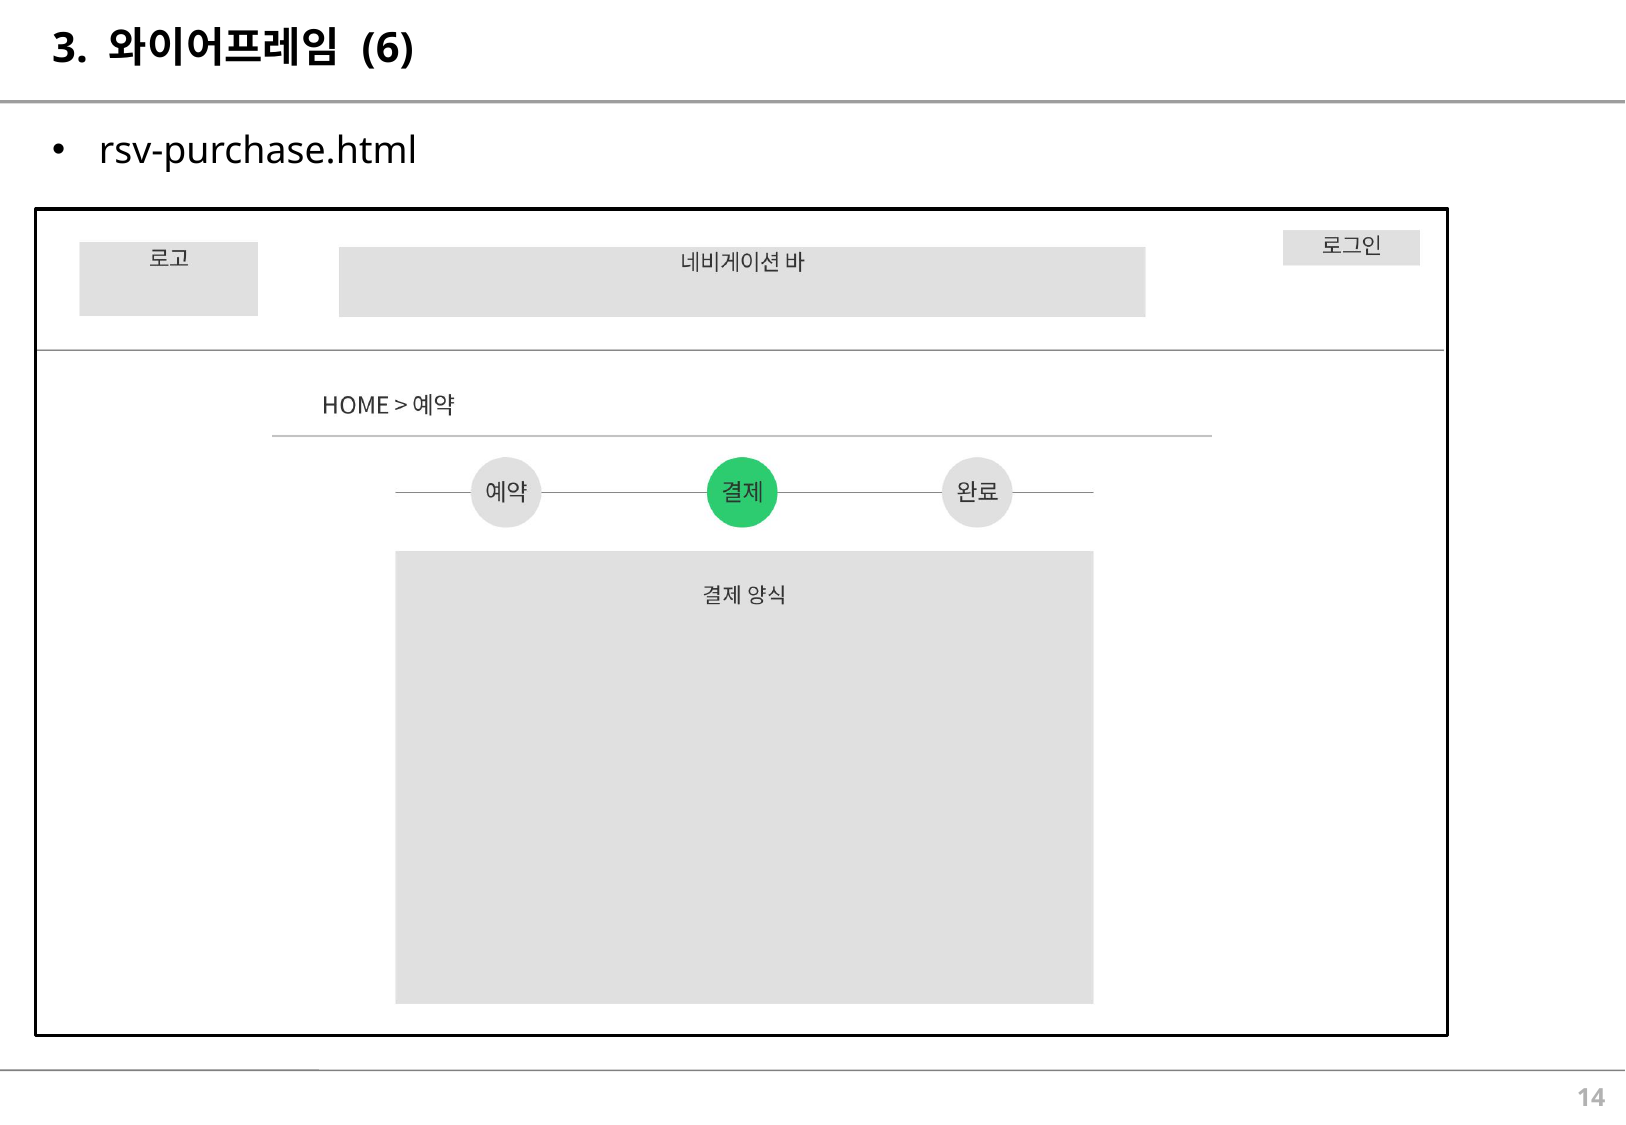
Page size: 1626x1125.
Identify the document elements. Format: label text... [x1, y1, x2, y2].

text_box rsv-purchase.html [37, 118, 1334, 179]
picture [37, 210, 1447, 1034]
slide_number 13 [1254, 1074, 1621, 1122]
title 3. 와이어프레임 (6) [37, 13, 1602, 87]
